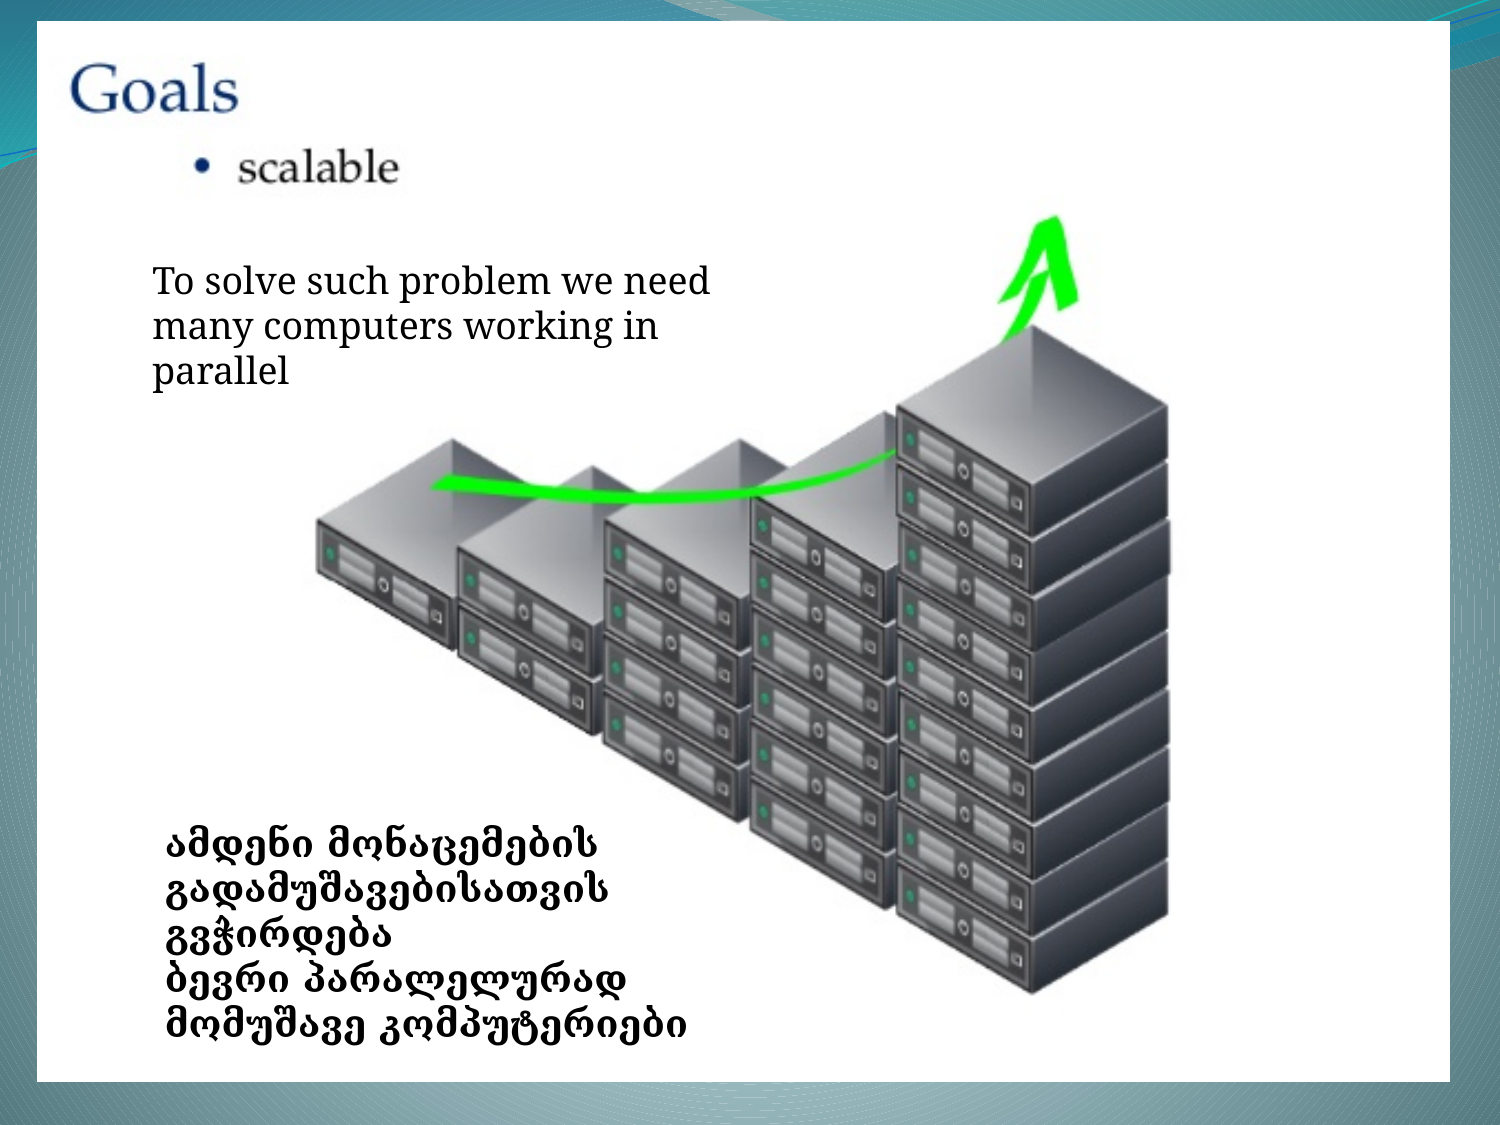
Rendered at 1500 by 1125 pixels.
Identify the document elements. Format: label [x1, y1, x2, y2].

list [37, 21, 1451, 1082]
